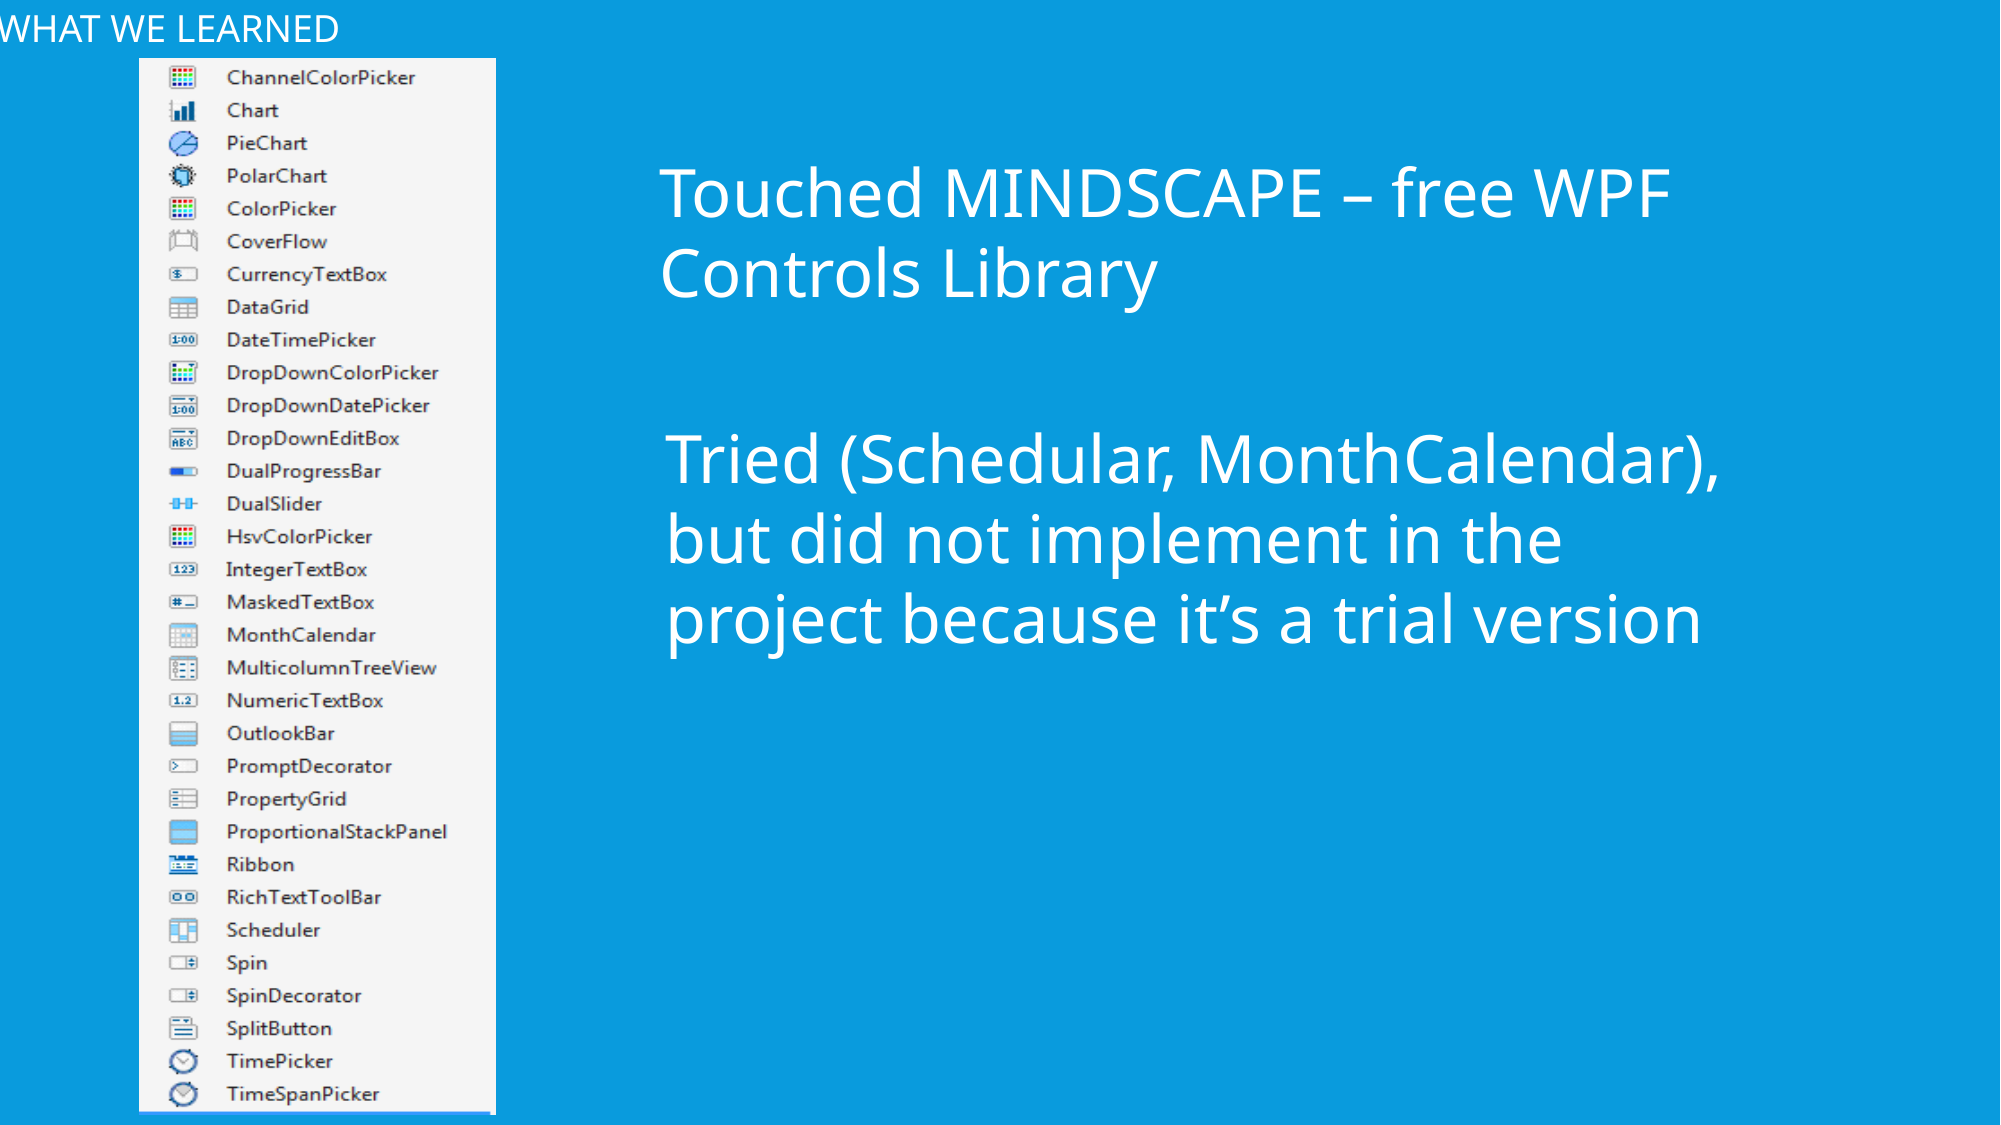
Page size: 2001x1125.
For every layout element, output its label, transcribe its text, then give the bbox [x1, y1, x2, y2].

text_box WHAT WE LEARNED [0, 0, 496, 58]
text_box Touched MINDSCAPE – free WPF Controls Library [644, 143, 1807, 318]
text_box Tried (Schedular, MonthCalendar), but did not implement in the project because it’s a trial version [650, 409, 1807, 665]
picture [140, 59, 495, 1114]
